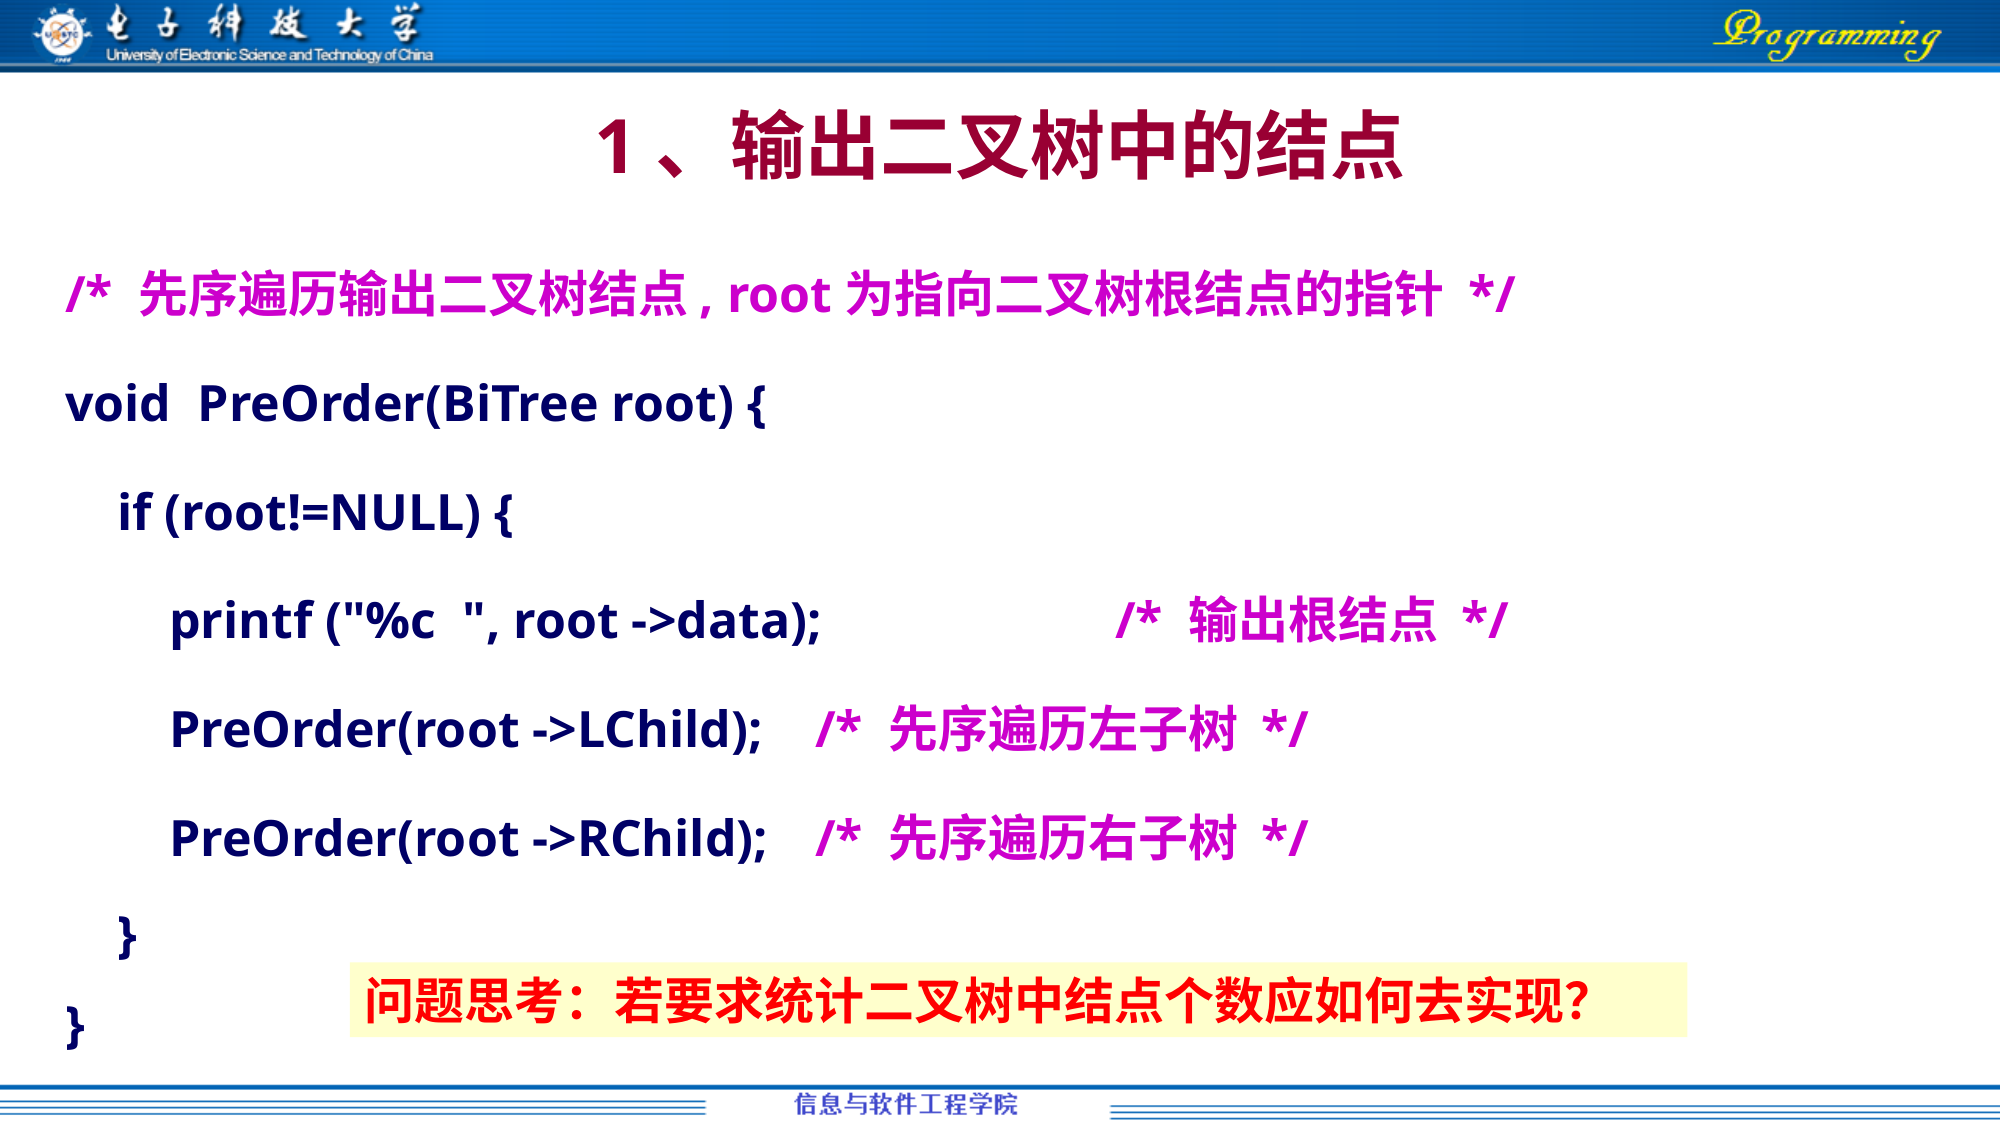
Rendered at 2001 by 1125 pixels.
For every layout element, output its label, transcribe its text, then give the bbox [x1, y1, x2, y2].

text_box 问题思考：若要求统计二叉树中结点个数应如何去实现？ [349, 962, 1688, 1038]
title 1、输出二叉树中的结点 [150, 87, 1850, 200]
list /* 先序遍历输出二叉树结点, root为指向二叉树根结点的指针 */ void PreOrder(BiTree root) { if (root!=NULL) { printf ("%c ", root ->data); /* 输出根结点 */ PreOrder(root ->LChild); /* 先序遍历左子树 */ PreOrder(root ->RChild); /* 先序遍历右子树 */ } } [50, 224, 1950, 1075]
picture [0, 0, 2000, 1125]
